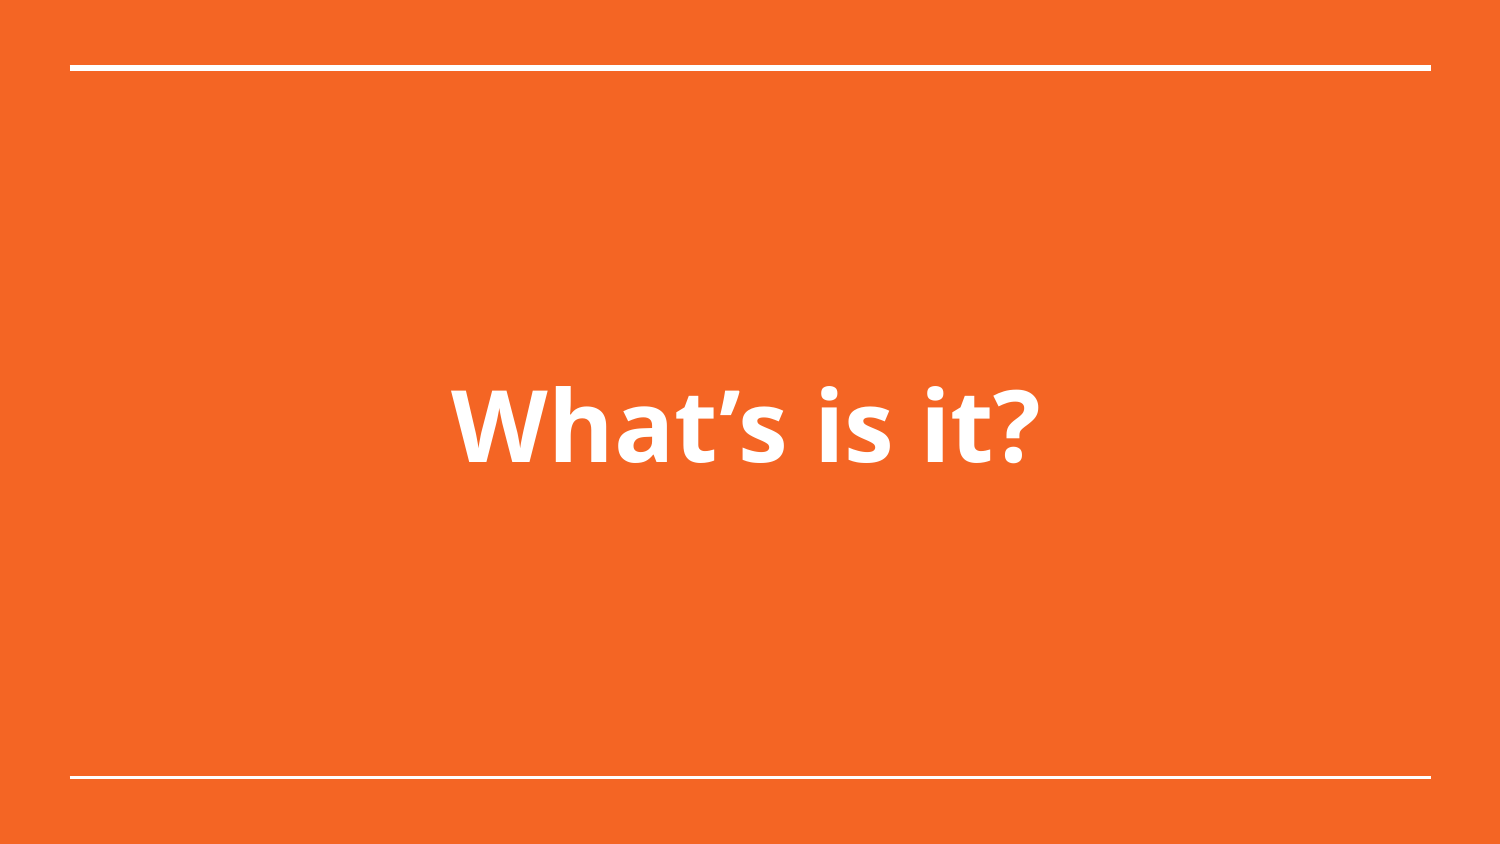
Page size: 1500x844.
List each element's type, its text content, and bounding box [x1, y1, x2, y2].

title What’s is it? [66, 296, 1428, 550]
